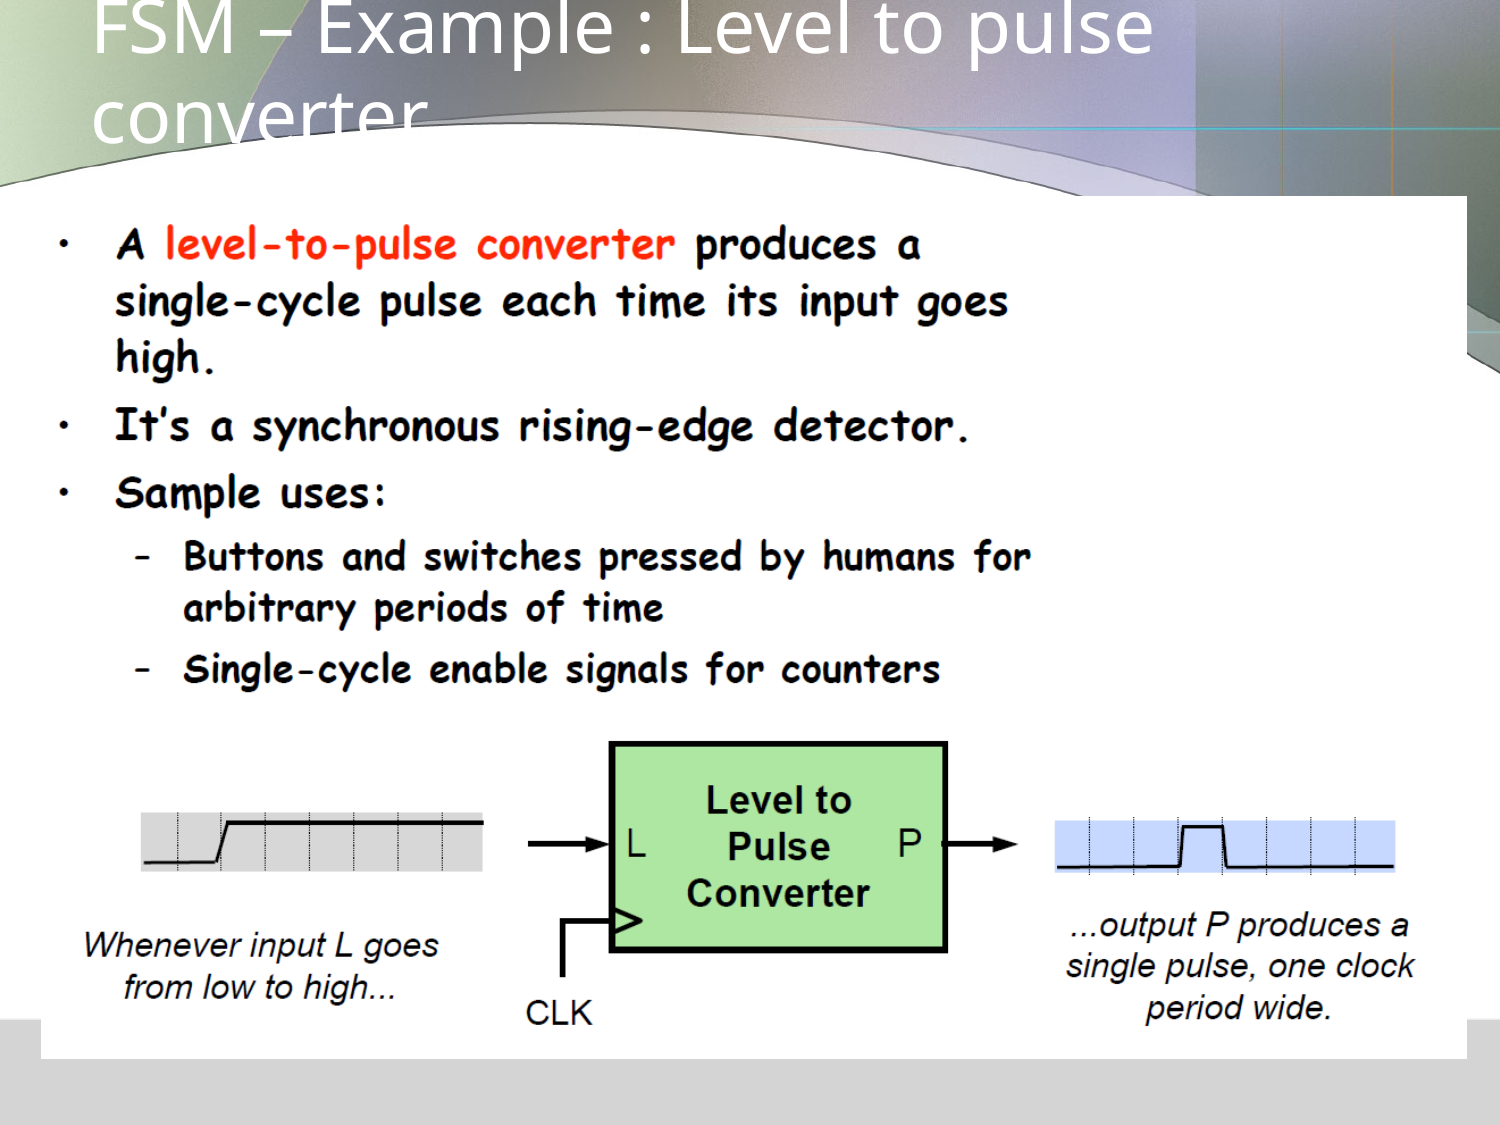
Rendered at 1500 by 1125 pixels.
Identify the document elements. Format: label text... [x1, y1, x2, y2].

picture [0, 0, 1500, 1125]
title FSM – Example : Level to pulse converter [75, 24, 1500, 113]
